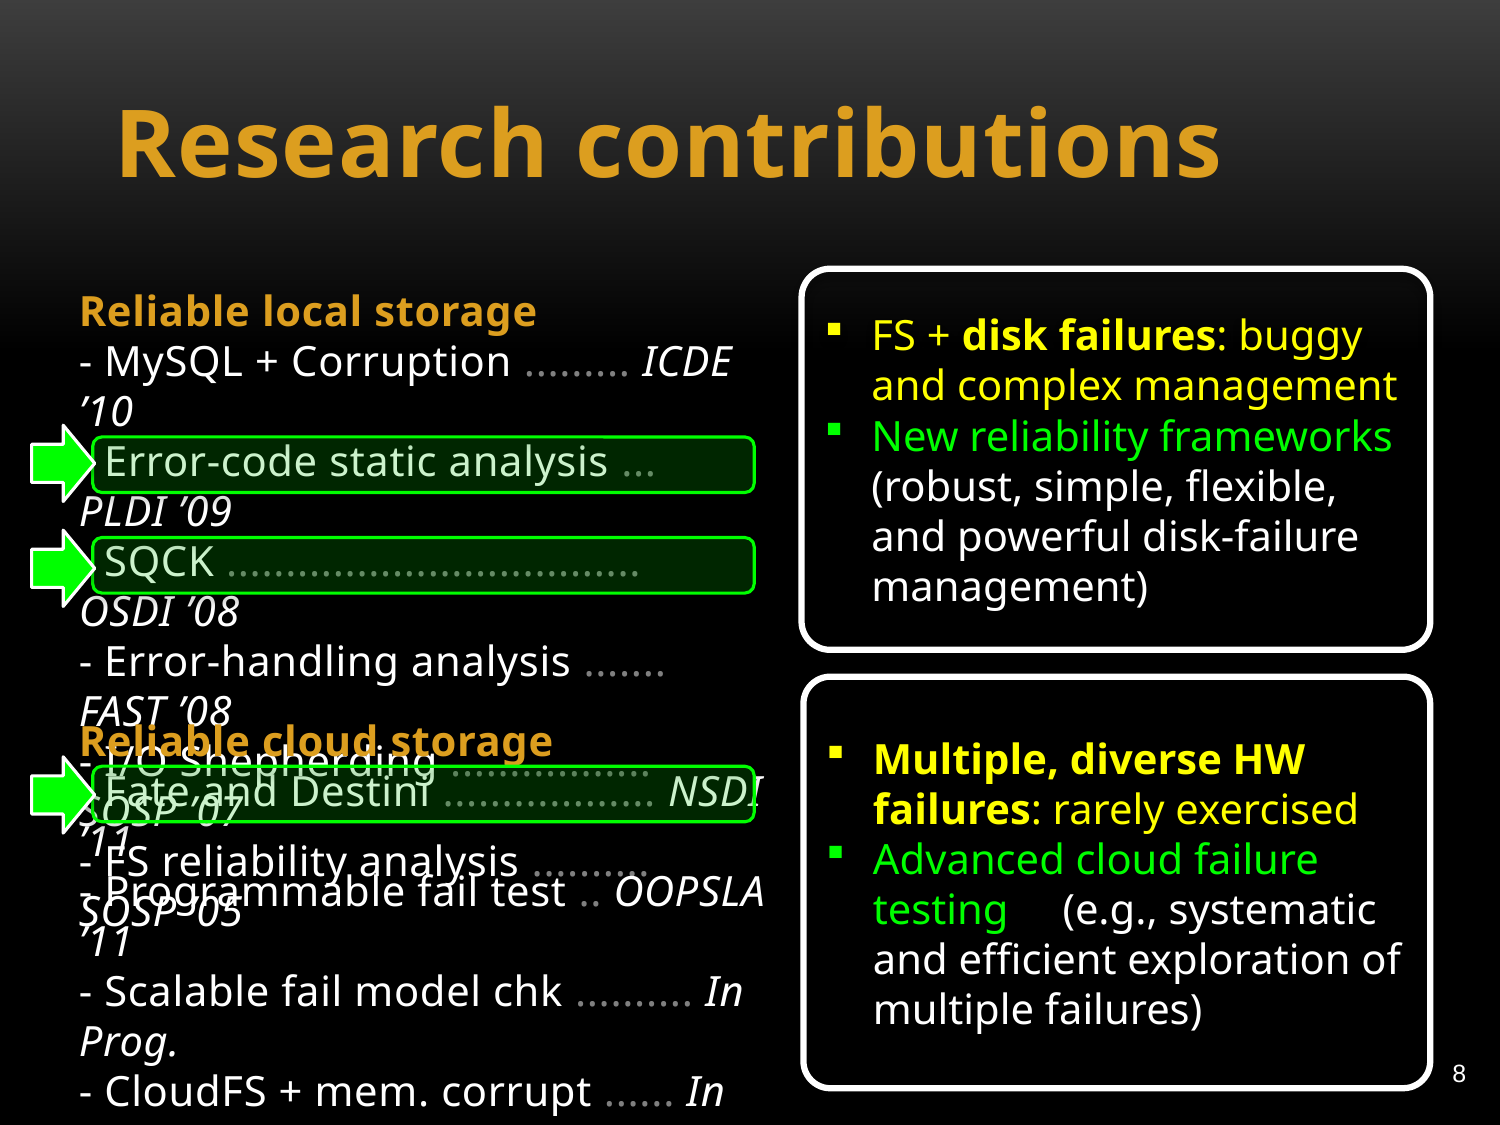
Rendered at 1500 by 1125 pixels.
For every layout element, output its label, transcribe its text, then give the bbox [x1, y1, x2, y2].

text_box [31, 756, 755, 834]
slide_number 8 [1318, 1042, 1482, 1103]
text_box FS + disk failures: buggy and complex management New reliability frameworks (robust, simple, flexible, and powerful disk-failure management) [800, 267, 1432, 651]
list Reliable local storage - MySQL + Corruption ......... ICDE ’10 - Error-code static analysis ... PLDI ’09 - SQCK ................................... OSDI ’08 - Error-handling analysis ....... FAST ’08 - I/O Shepherding ................. SOSP ’07 - FS reliability analysis .......... SOSP ’05 [63, 277, 755, 424]
title Research contributions [99, 81, 1400, 204]
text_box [31, 424, 755, 607]
list Reliable local storage - MySQL + Corruption ......... ICDE ’10 - Error-code static analysis ... PLDI ’09 - SQCK ................................... OSDI ’08 - Error-handling analysis ....... FAST ’08 - I/O Shepherding ................. SOSP ’07 - FS reliability analysis .......... SOSP ’05 [63, 619, 755, 672]
text_box Multiple, diverse HW failures: rarely exercised Advanced cloud failure testing (e.g., systematic and efficient exploration of multiple failures) [802, 675, 1432, 1090]
text_box Reliable cloud storage - Fate and Destini .................. NSDI ’11 - Programmable fail test .. OOPSLA ’11 - Scalable fail model chk .......... In Prog. - CloudFS + mem. corrupt ...... In Prog. - Failure as a Service ................ In Prog. [63, 706, 790, 1103]
